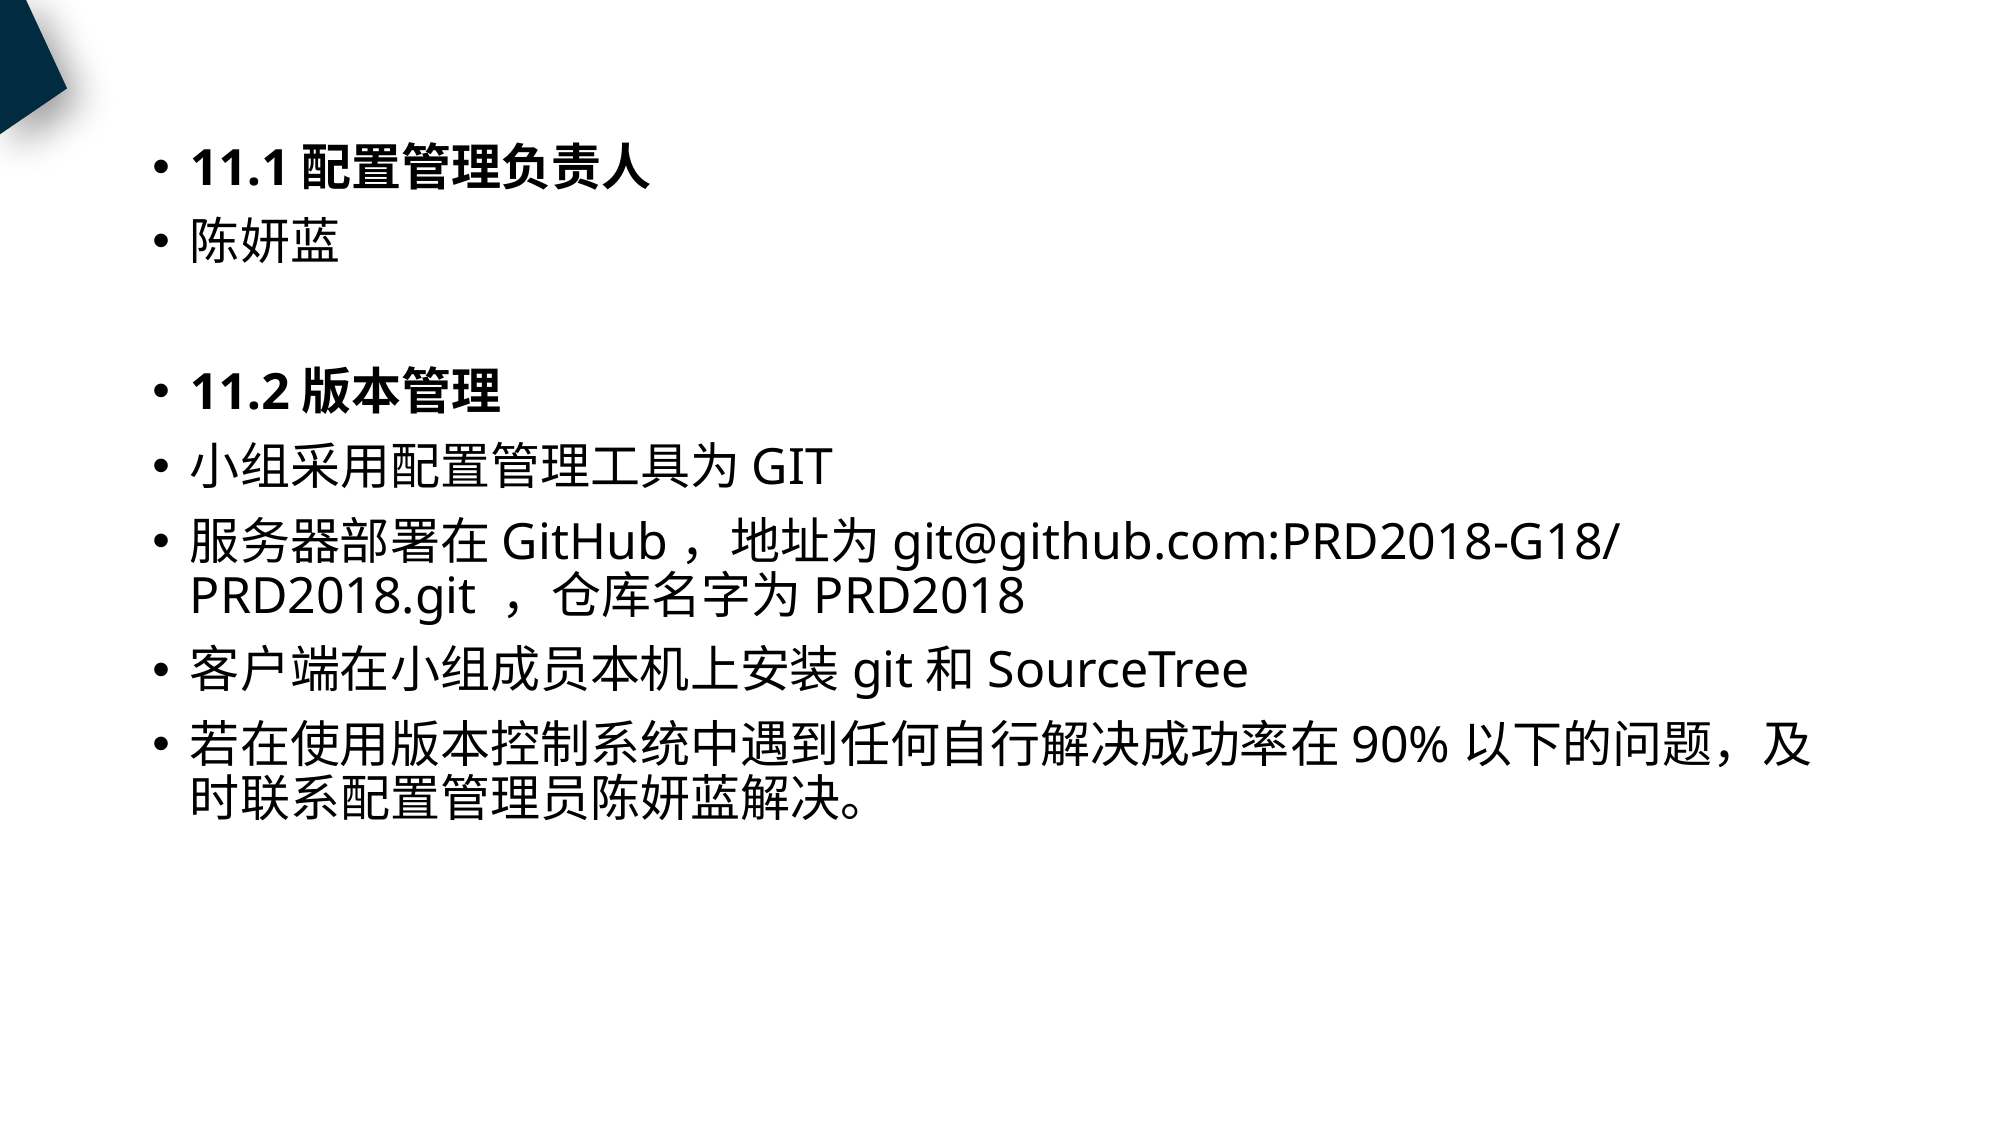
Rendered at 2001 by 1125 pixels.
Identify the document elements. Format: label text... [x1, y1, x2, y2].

list 11.1配置管理负责人 陈妍蓝 11.2版本管理 小组采用配置管理工具为GIT 服务器部署在GitHub，地址为git@github.com:PRD2018-G18/PRD2018.git ，仓库名字为PRD2018 客户端在小组成员本机上安装git和SourceTree 若在使用版本控制系统中遇到任何自行解决成功率在90%以下的问题，及时联系配置管理员陈妍蓝解决。 [137, 134, 1863, 1014]
text_box [0, 0, 68, 135]
